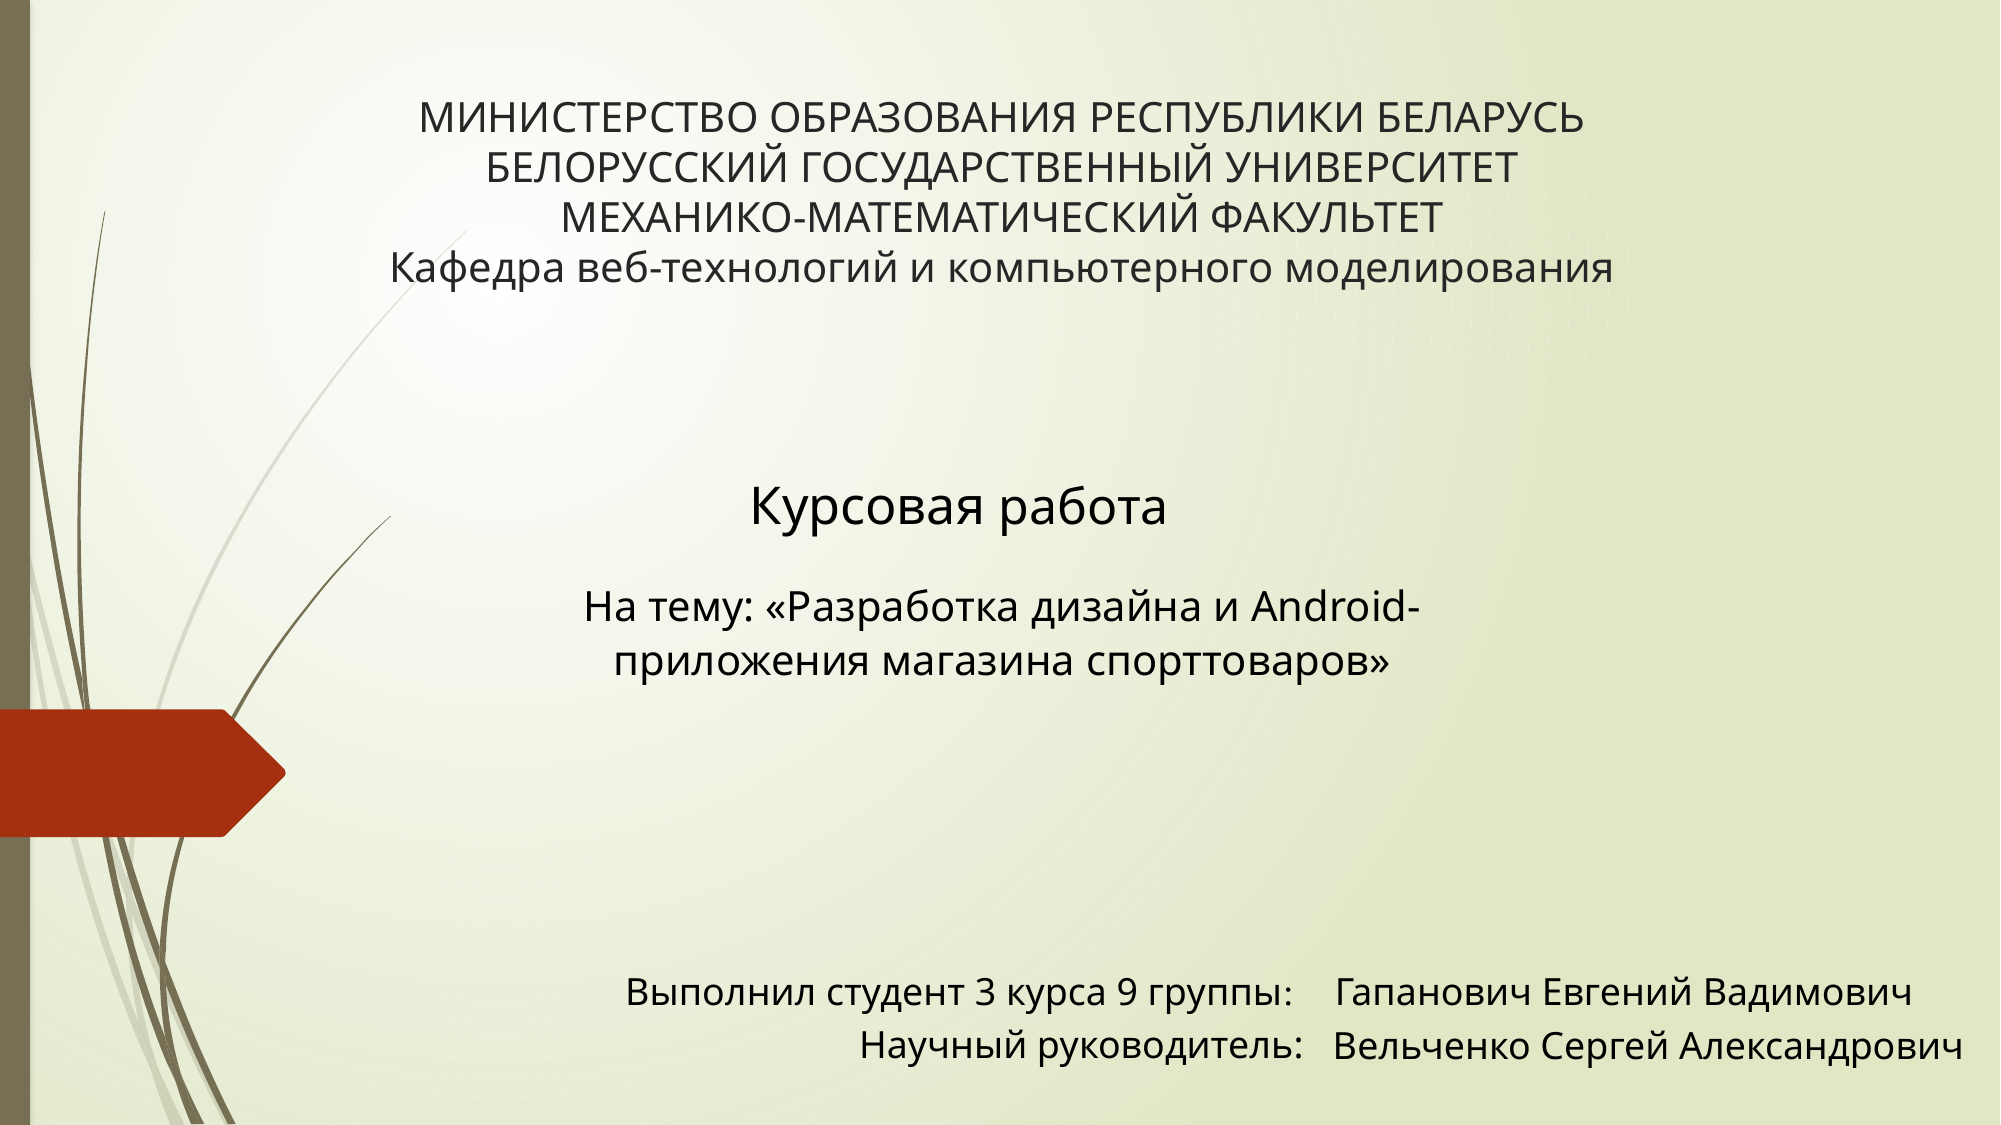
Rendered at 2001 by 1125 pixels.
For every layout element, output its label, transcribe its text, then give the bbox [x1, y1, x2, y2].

text_box На тему: «Разработка дизайна и Android-приложения магазина спорттоваров» [502, 569, 1503, 691]
text_box Гапанович Евгений Вадимович [1319, 968, 1929, 1021]
text_box Выполнил студент 3 курса 9 группы: [610, 968, 1309, 1021]
text_box Научный руководитель: [769, 1021, 1317, 1074]
title МИНИСТЕРСТВО ОБРАЗОВАНИЯ РЕСПУБЛИКИ БЕЛАРУСЬ БЕЛОРУССКИЙ ГОСУДАРСТВЕННЫЙ УНИВЕРСИТЕТ МЕХАНИКО-МАТЕМАТИЧЕСКИЙ ФАКУЛЬТЕТ Кафедра веб-технологий и компьютерного моделирования [151, 231, 1853, 419]
text_box Вельченко Сергей Александрович [1317, 1021, 1980, 1075]
text_box Курсовая работа [699, 489, 1220, 542]
